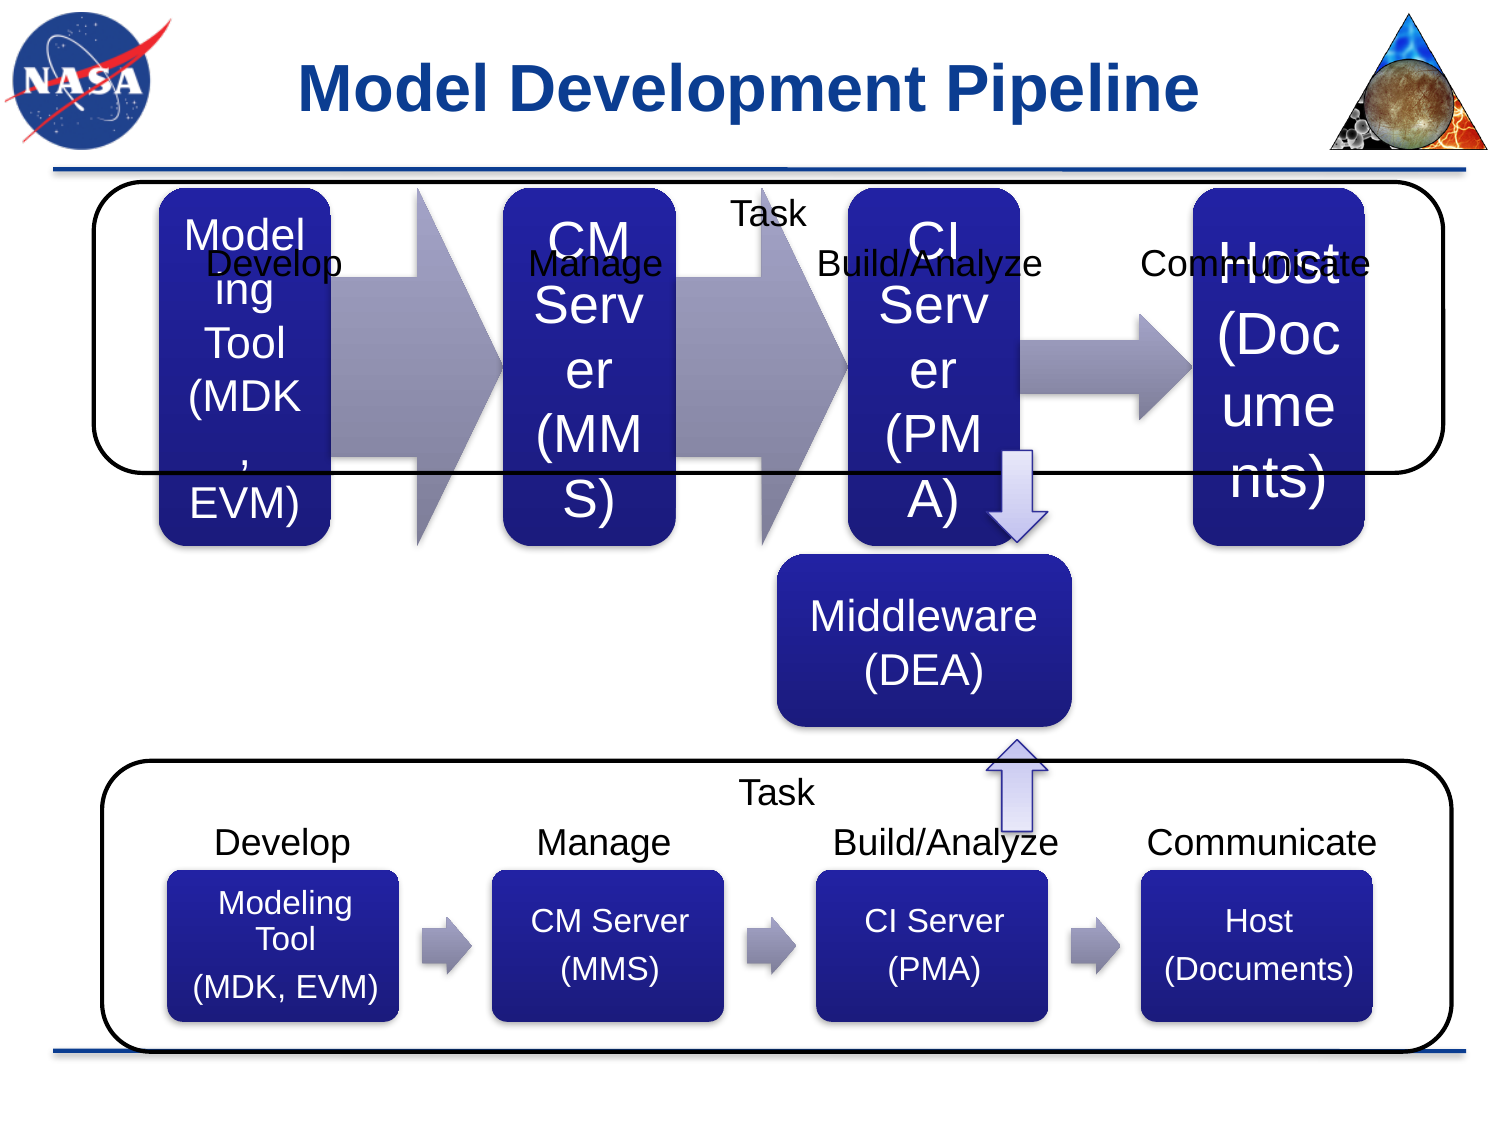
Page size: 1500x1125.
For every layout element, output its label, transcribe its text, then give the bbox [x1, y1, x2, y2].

text_box [997, 739, 1037, 758]
title Model Development Pipeline [176, 11, 1324, 159]
picture [4, 12, 174, 150]
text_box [93, 181, 1444, 547]
picture [1329, 12, 1488, 150]
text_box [101, 760, 1452, 1125]
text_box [776, 554, 1072, 727]
